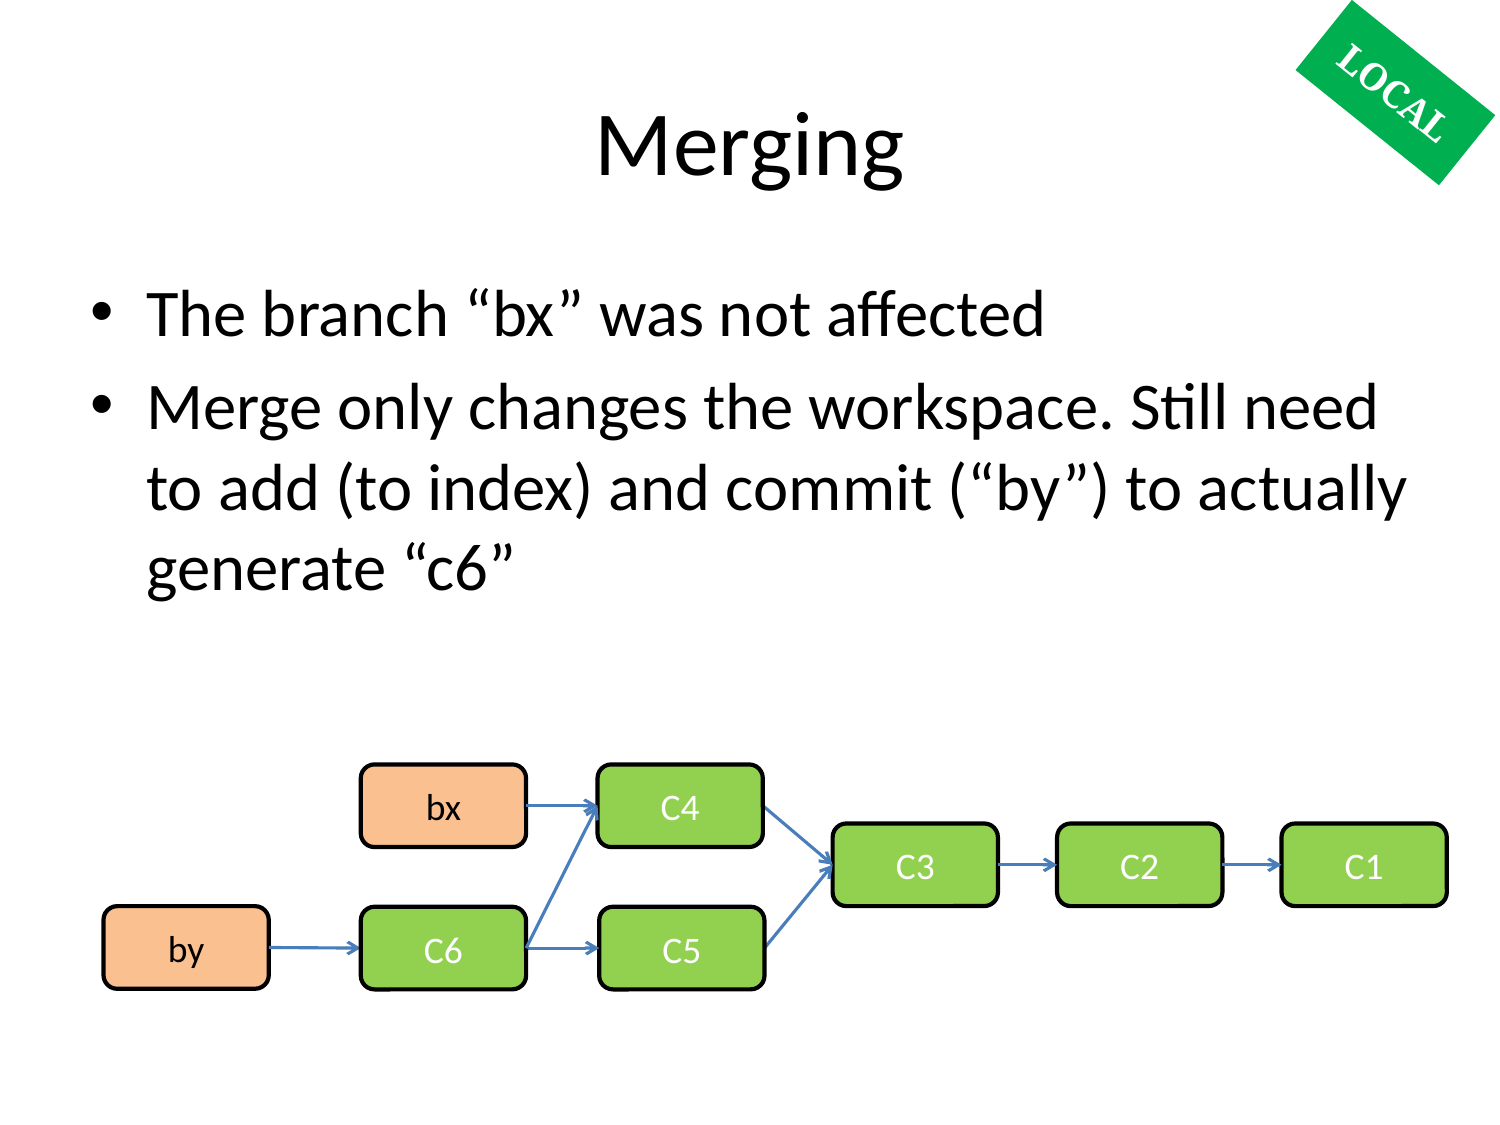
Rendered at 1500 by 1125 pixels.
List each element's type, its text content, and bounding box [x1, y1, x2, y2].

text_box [762, 805, 833, 865]
title Merging [75, 45, 1425, 233]
text_box C2 [1054, 821, 1225, 909]
text_box C6 [358, 904, 529, 992]
text_box LOCAL [1293, 0, 1498, 188]
text_box C4 [595, 762, 765, 850]
list The branch “bx” was not affected Merge only changes the workspace. Still need to add (to index) and commit (“by”) to actually generate “c6” [75, 262, 1425, 1005]
text_box bx [358, 762, 529, 850]
text_box C3 [837, 821, 1001, 909]
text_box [764, 864, 833, 949]
text_box C1 [1279, 821, 1449, 909]
text_box by [101, 904, 271, 991]
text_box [525, 805, 598, 949]
text_box C5 [597, 904, 767, 992]
